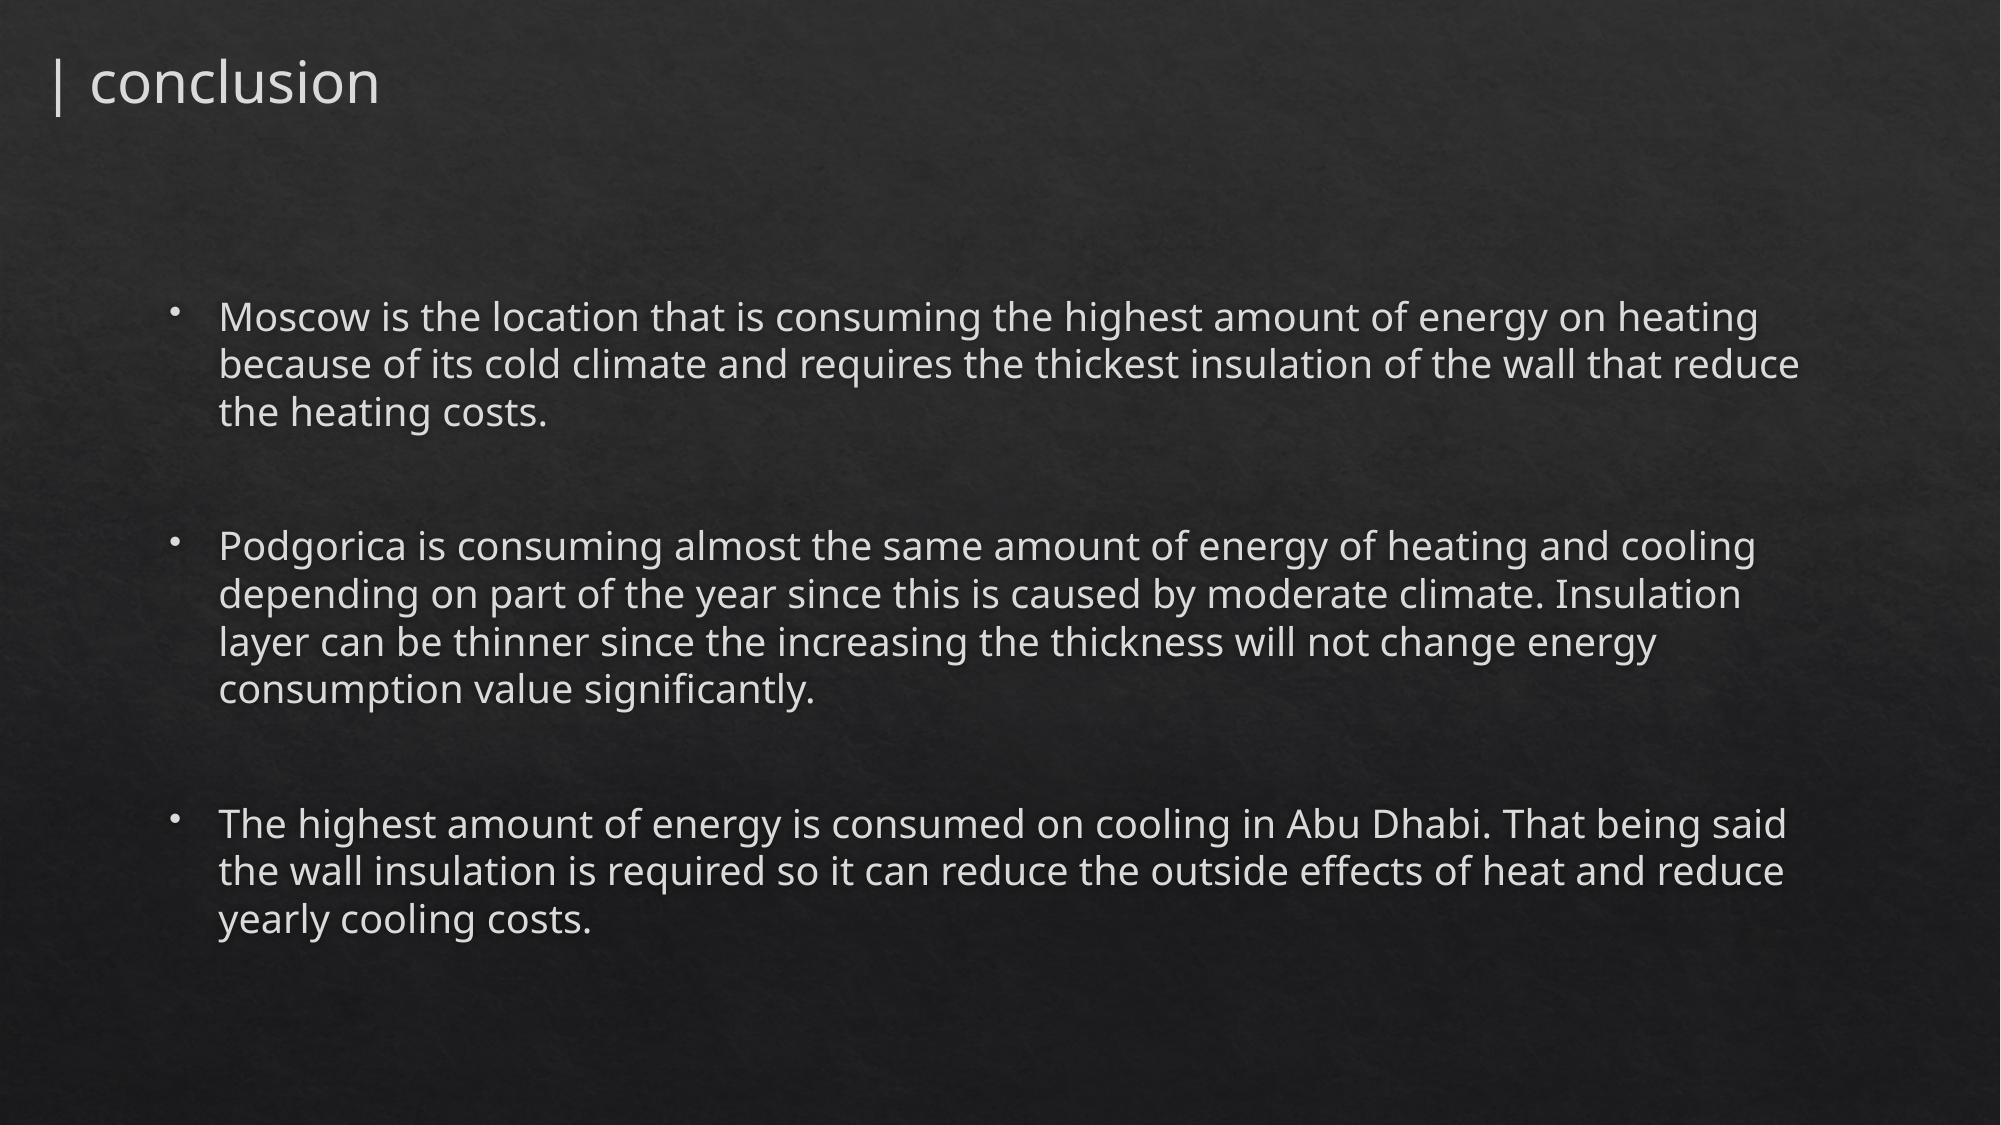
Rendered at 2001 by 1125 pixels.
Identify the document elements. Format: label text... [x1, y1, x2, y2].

list Moscow is the location that is consuming the highest amount of energy on heating because of its cold climate and requires the thickest insulation of the wall that reduce the heating costs. Podgorica is consuming almost the same amount of energy of heating and cooling depending on part of the year since this is caused by moderate climate. Insulation layer can be thinner since the increasing the thickness will not change energy consumption value significantly. The highest amount of energy is consumed on cooling in Abu Dhabi. That being said the wall insulation is required so it can reduce the outside effects of heat and reduce yearly cooling costs. [149, 284, 1849, 950]
text_box | conclusion [27, 38, 574, 123]
